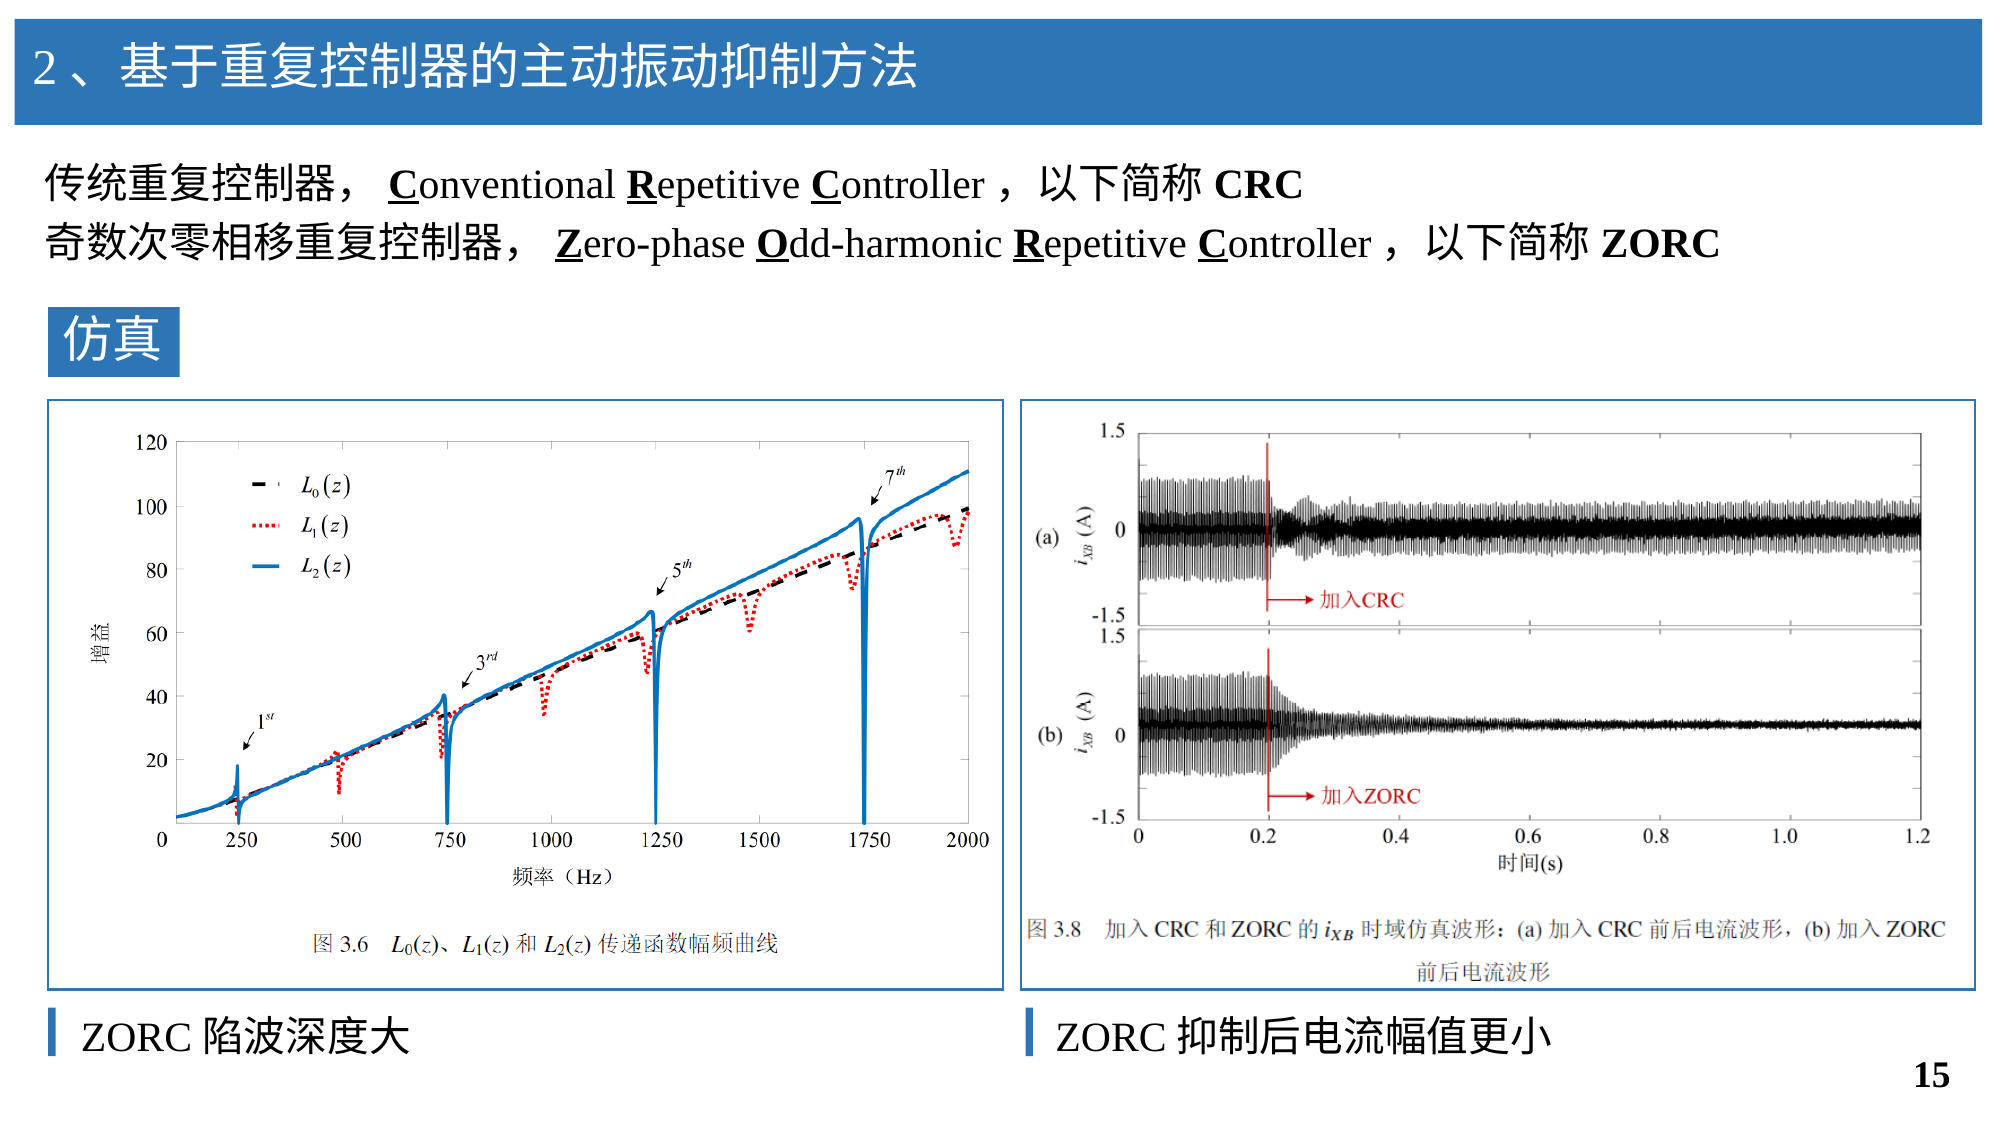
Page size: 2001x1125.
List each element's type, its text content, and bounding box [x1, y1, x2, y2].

text_box ZORC抑制后电流幅值更小 [1040, 1007, 1751, 1078]
text_box 仿真 [48, 307, 180, 377]
text_box [47, 399, 1004, 991]
text_box 传统重复控制器，Conventional Repetitive Controller，以下简称CRC [29, 155, 1812, 213]
text_box [1025, 1007, 1034, 1057]
picture [66, 398, 1978, 1007]
title 2、基于重复控制器的主动振动抑制方法 [17, 34, 959, 105]
text_box 奇数次零相移重复控制器，Zero-phase Odd-harmonic Repetitive Controller，以下简称ZORC [29, 213, 1887, 284]
text_box [14, 18, 1983, 126]
slide_number 15 [1898, 1042, 1975, 1103]
text_box [47, 1007, 57, 1057]
text_box ZORC陷波深度大 [66, 1007, 469, 1078]
